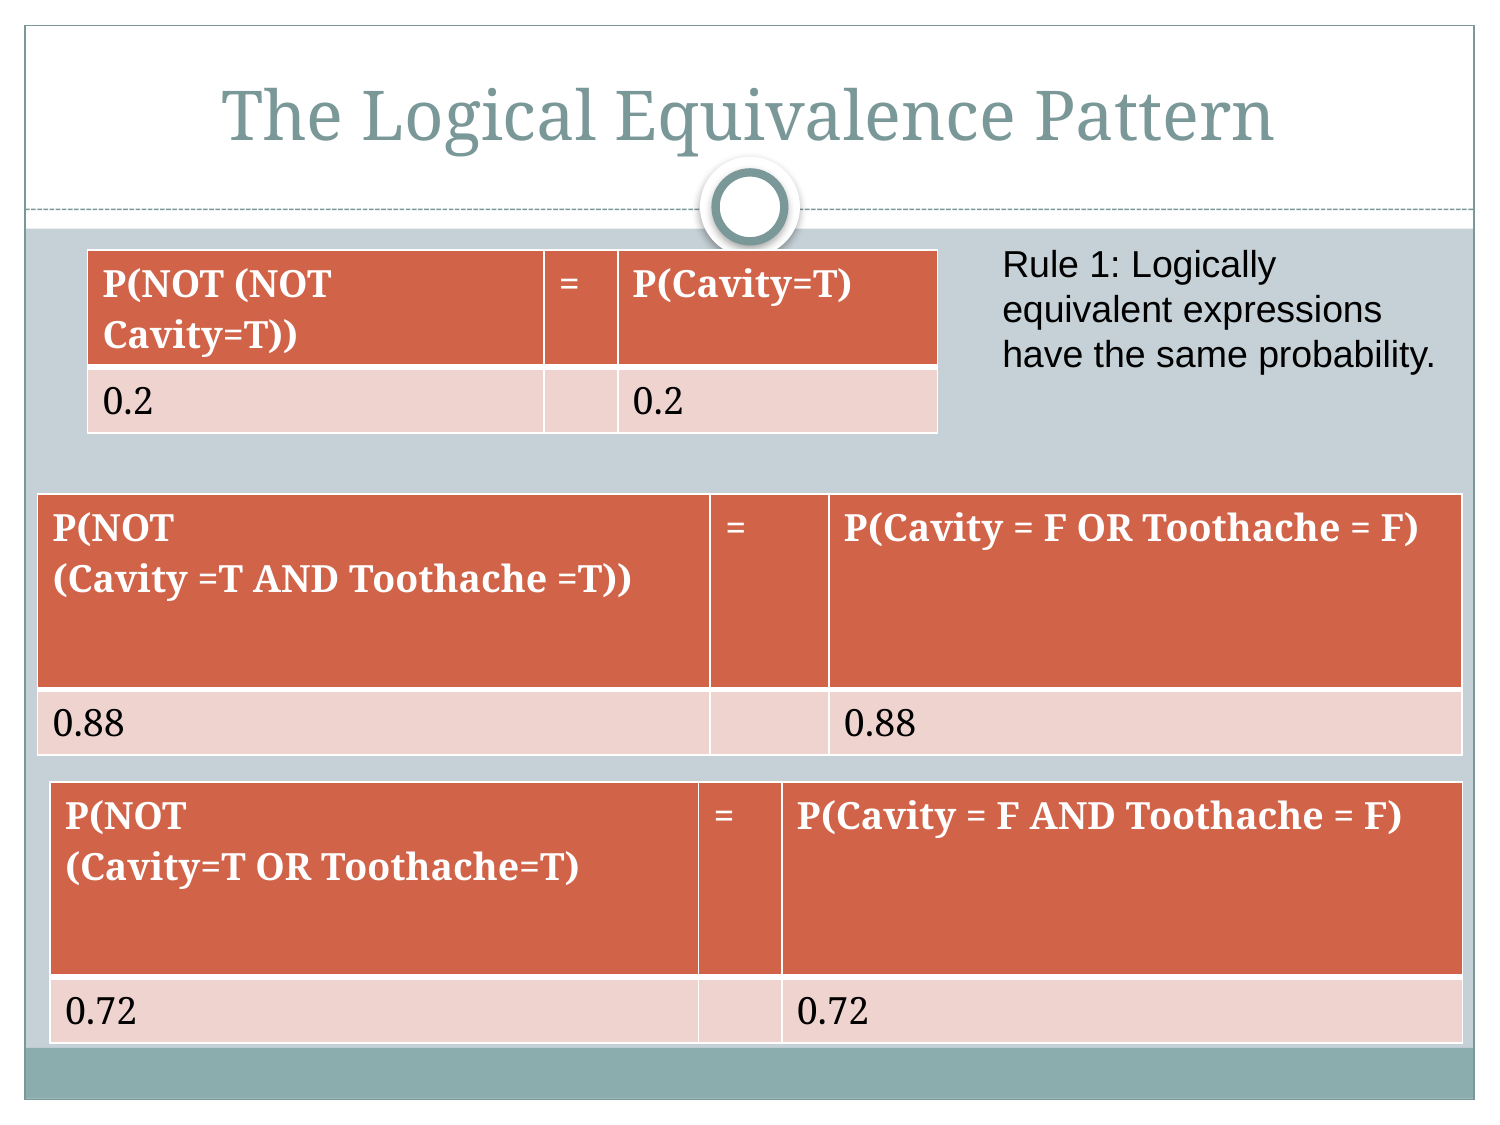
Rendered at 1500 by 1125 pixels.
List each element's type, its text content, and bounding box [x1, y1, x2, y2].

table_cell 0.2 [619, 370, 937, 432]
table_cell 0.72 [51, 980, 698, 1042]
table_header = [545, 251, 617, 364]
table_cell 0.72 [783, 980, 1462, 1042]
table_header = [711, 495, 828, 687]
table_header P(Cavity = F AND Toothache = F) [783, 783, 1462, 974]
title The Logical Equivalence Pattern [49, 37, 1450, 162]
table_header P(NOT (Cavity =T AND Toothache =T)) [38, 495, 709, 687]
table_cell 0.2 [88, 370, 543, 432]
table_header P(NOT (Cavity=T OR Toothache=T) [51, 783, 698, 974]
text_box Rule 1: Logically equivalent expressions have the same probability. [987, 232, 1463, 383]
table_header P(NOT (NOT Cavity=T)) [88, 251, 543, 364]
table_cell [699, 980, 781, 1042]
table_header = [699, 783, 781, 974]
table_cell [545, 370, 617, 432]
table_cell 0.88 [38, 692, 709, 754]
table_cell [711, 692, 828, 754]
table_header P(Cavity=T) [619, 251, 937, 364]
table_cell 0.88 [830, 692, 1461, 754]
table_header P(Cavity = F OR Toothache = F) [830, 495, 1461, 687]
